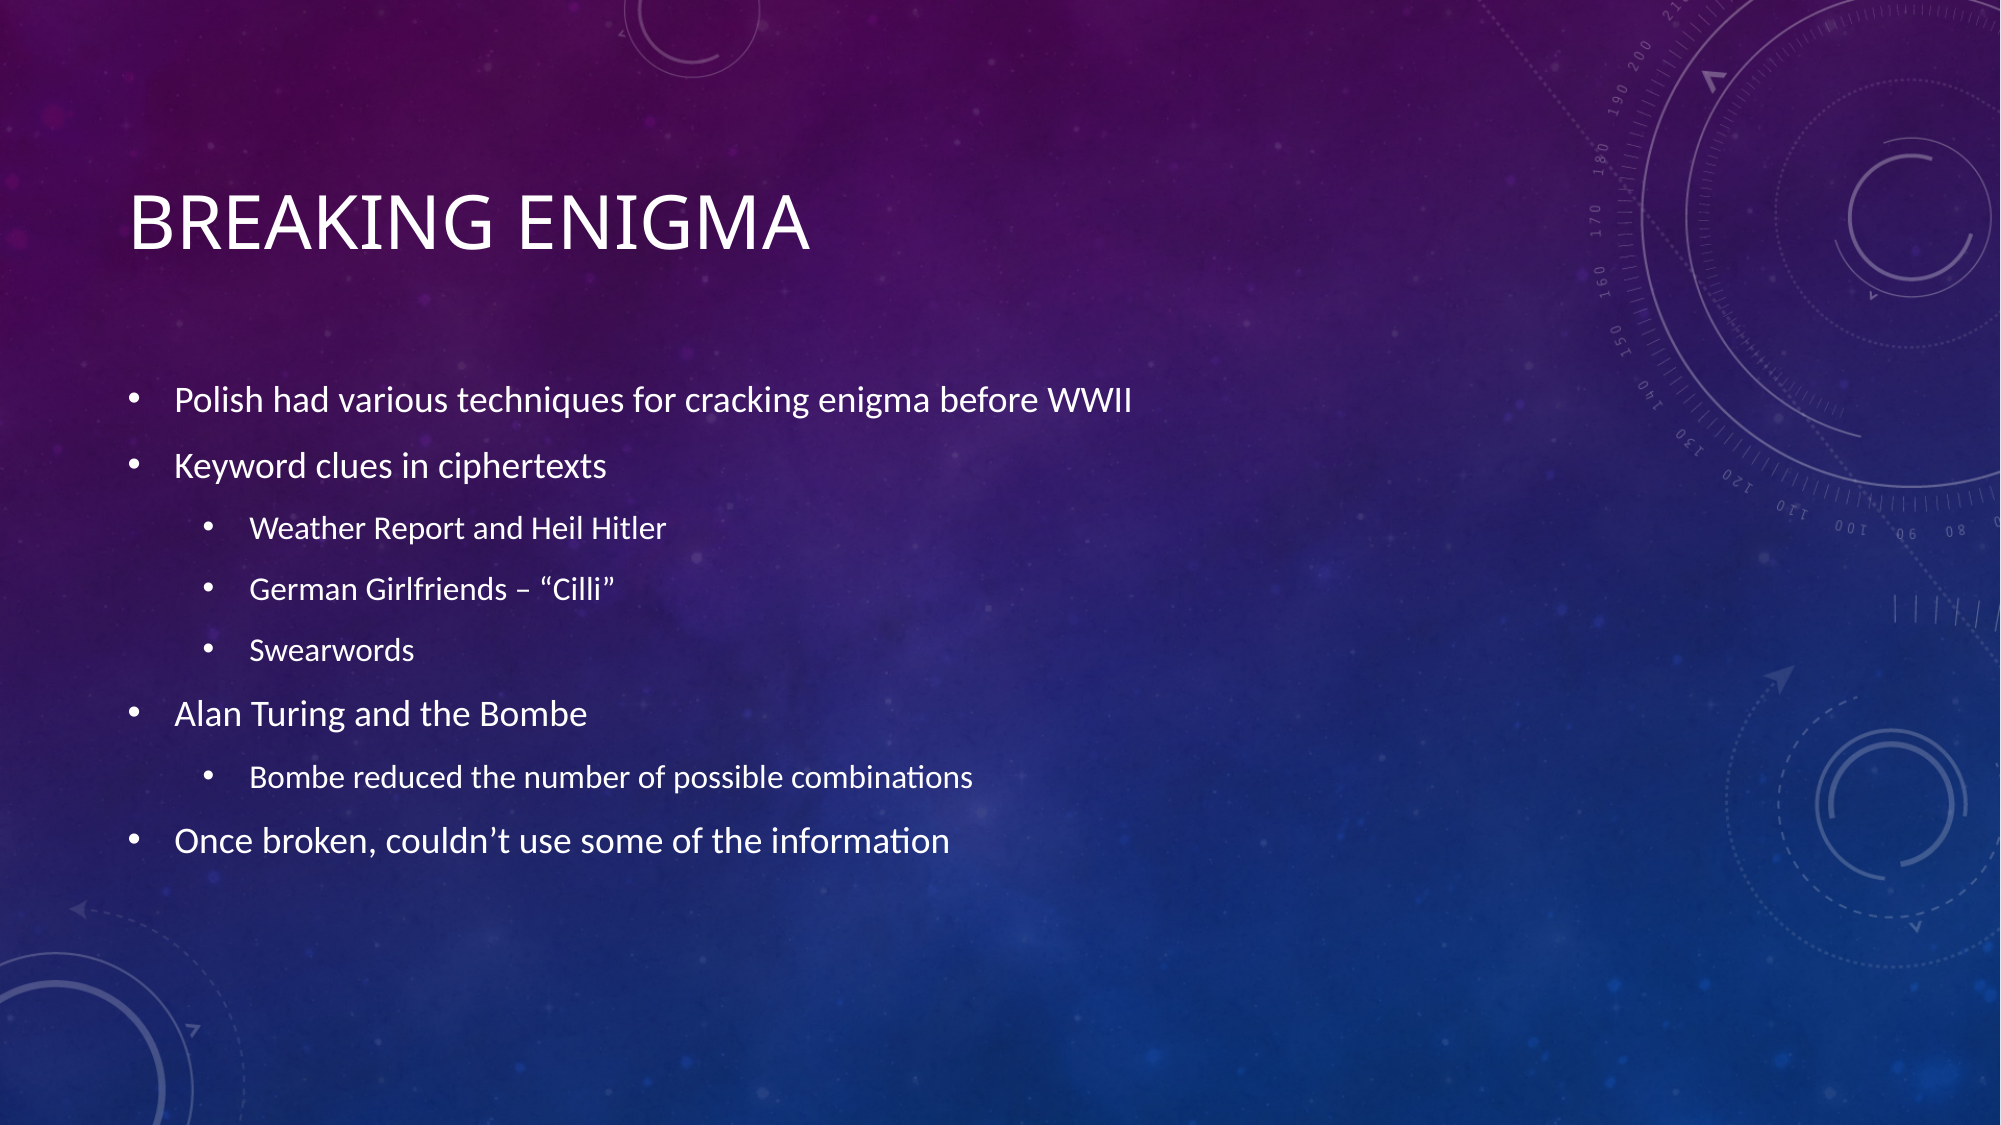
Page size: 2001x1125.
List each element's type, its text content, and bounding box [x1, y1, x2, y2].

title Breaking Enigma [112, 99, 1775, 339]
list Polish had various techniques for cracking enigma before WWII Keyword clues in ciphertexts Weather Report and Heil Hitler German Girlfriends – “Cilli” Swearwords Alan Turing and the Bombe Bombe reduced the number of possible combinations Once broken, couldn’t use some of the information [112, 351, 1775, 950]
picture [0, 0, 2001, 1125]
